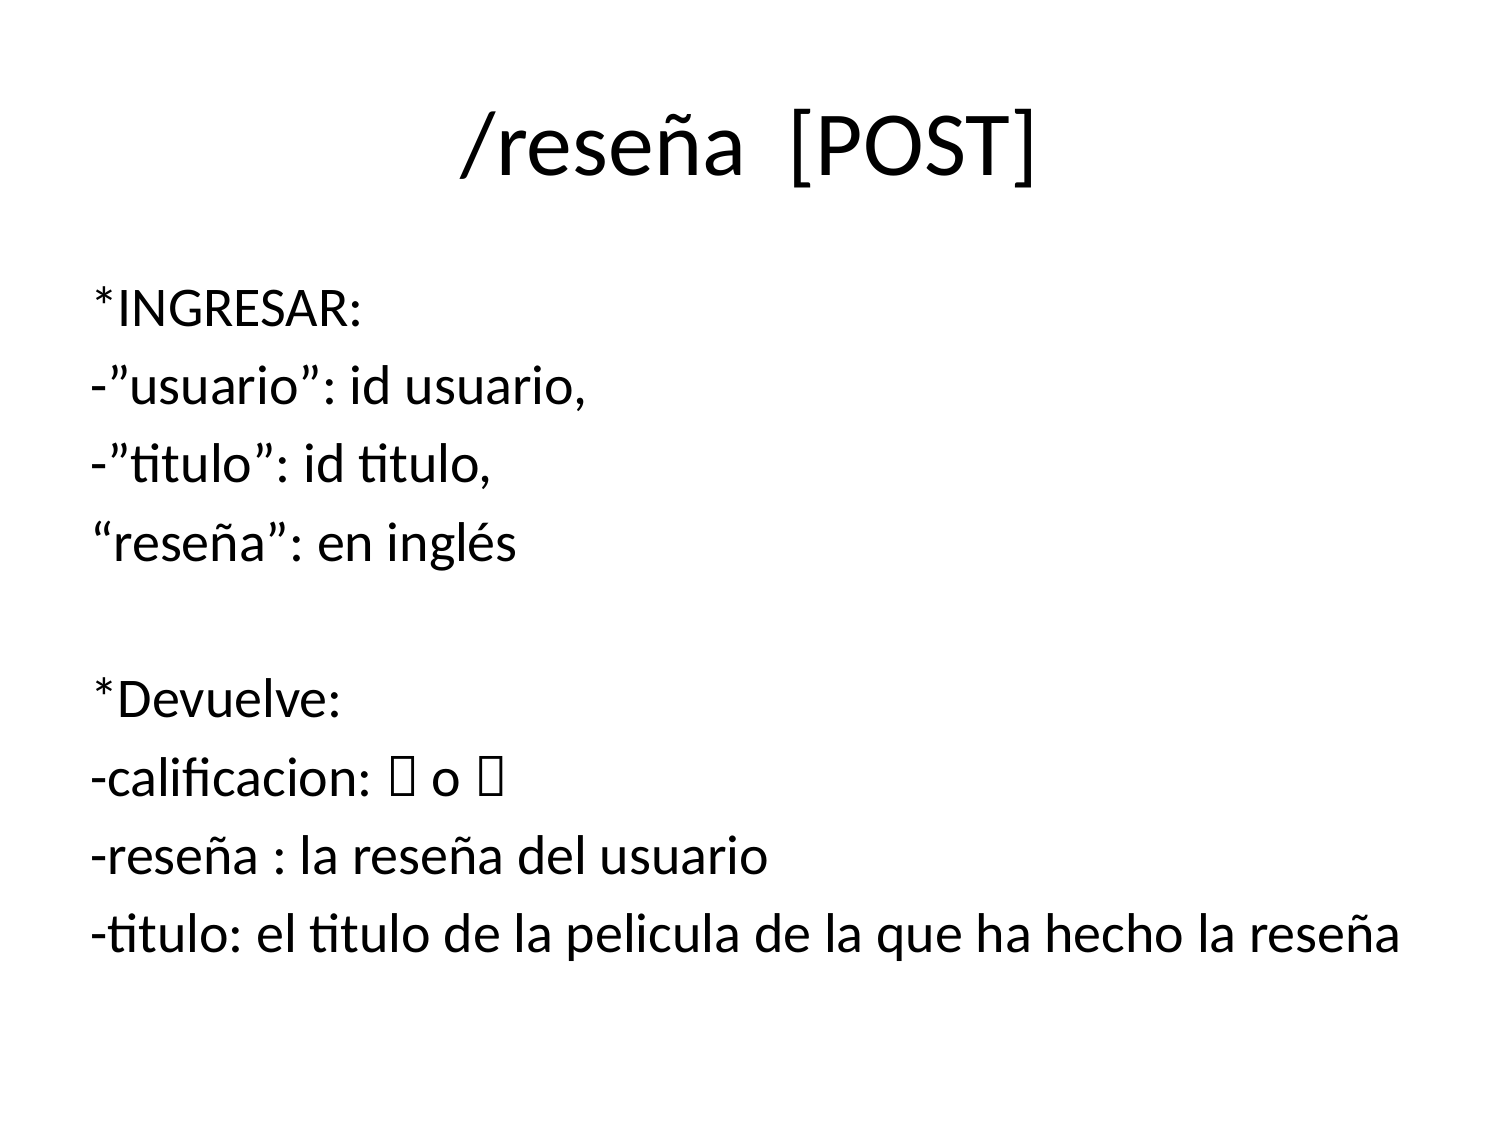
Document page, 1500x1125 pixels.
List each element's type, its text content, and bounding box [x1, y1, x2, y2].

title /reseña [POST] [75, 45, 1425, 233]
list *INGRESAR: -”usuario”: id usuario, -”titulo”: id titulo, “reseña”: en inglés *Devuelve: -calificacion:  o  -reseña : la reseña del usuario -titulo: el titulo de la pelicula de la que ha hecho la reseña [75, 262, 1425, 1005]
